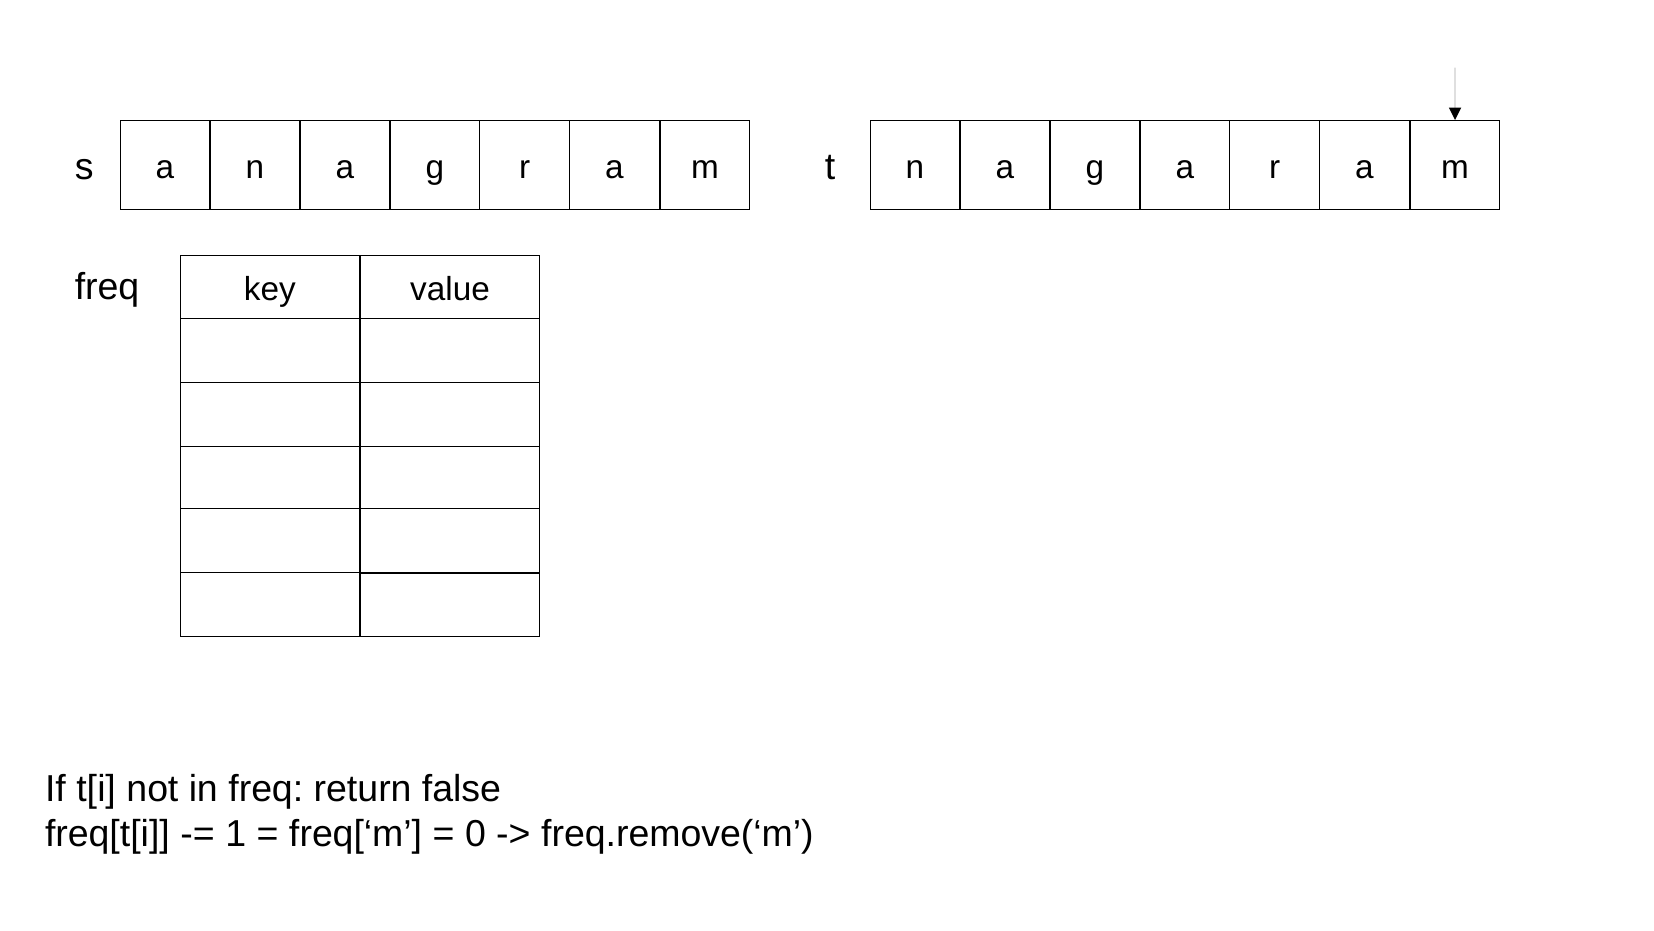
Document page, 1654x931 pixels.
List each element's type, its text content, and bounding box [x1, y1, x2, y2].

text_box s [59, 135, 255, 195]
text_box [360, 573, 540, 637]
text_box t [809, 135, 1005, 195]
text_box key [180, 255, 360, 318]
text_box r [1229, 120, 1319, 210]
text_box [180, 382, 360, 446]
text_box [360, 318, 540, 382]
text_box a [300, 120, 390, 210]
text_box value [360, 255, 540, 318]
text_box [180, 446, 360, 508]
text_box [360, 382, 540, 446]
text_box a [569, 120, 660, 210]
text_box [360, 446, 540, 508]
text_box a [960, 120, 1050, 210]
text_box [180, 508, 360, 572]
text_box a [1140, 120, 1229, 210]
text_box [1448, 67, 1462, 121]
text_box a [1319, 120, 1410, 210]
text_box [180, 572, 360, 637]
text_box m [660, 120, 750, 210]
text_box g [1050, 120, 1140, 210]
text_box r [479, 120, 569, 210]
text_box a [120, 195, 210, 210]
text_box n [870, 120, 960, 135]
text_box m [1410, 120, 1500, 210]
text_box a [120, 120, 210, 135]
text_box [180, 318, 360, 382]
text_box n [870, 195, 960, 210]
text_box If t[i] not in freq: return false freq[t[i]] -= 1 = freq[‘m’] = 0 -> freq.remove(‘m’) [30, 756, 1620, 885]
text_box freq [59, 255, 180, 315]
text_box [360, 508, 540, 573]
text_box g [390, 120, 479, 210]
text_box n [210, 120, 300, 210]
